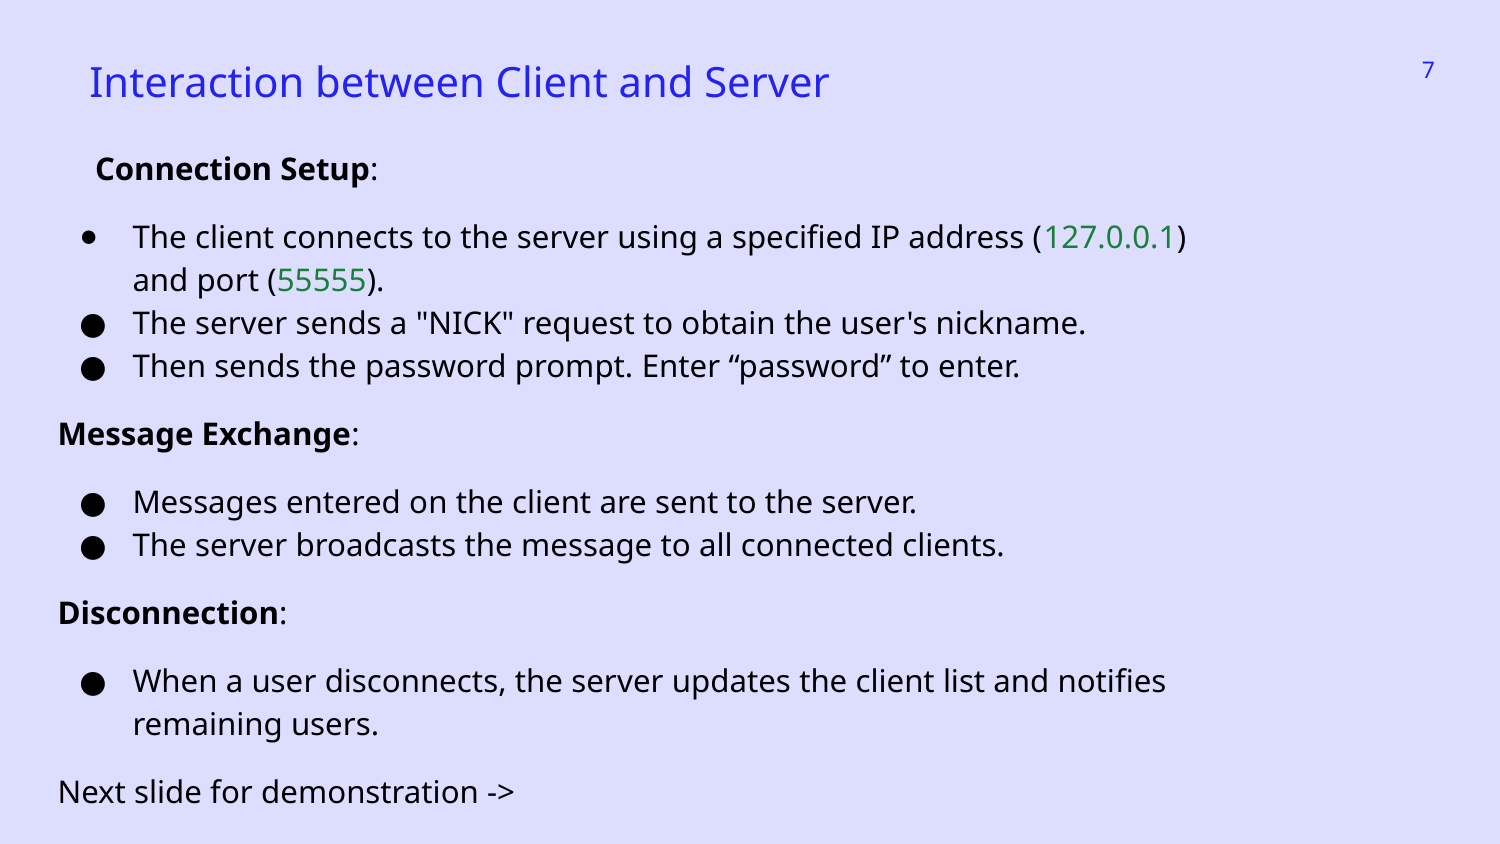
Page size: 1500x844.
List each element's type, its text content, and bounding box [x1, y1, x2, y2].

subtitle Interaction between Client and Server [74, 41, 977, 100]
text_box Connection Setup: The client connects to the server using a specified IP address (127.0.0.1) and port (55555). The server sends a "NICK" request to obtain the user's nickname. Then sends the password prompt. Enter “password” to enter. Message Exchange: Messages entered on the client are sent to the server. The server broadcasts the message to all connected clients. Disconnection: When a user disconnects, the server updates the client list and notifies remaining users. Next slide for demonstration -> [42, 128, 1248, 826]
slide_number ‹#› [1392, 41, 1450, 71]
